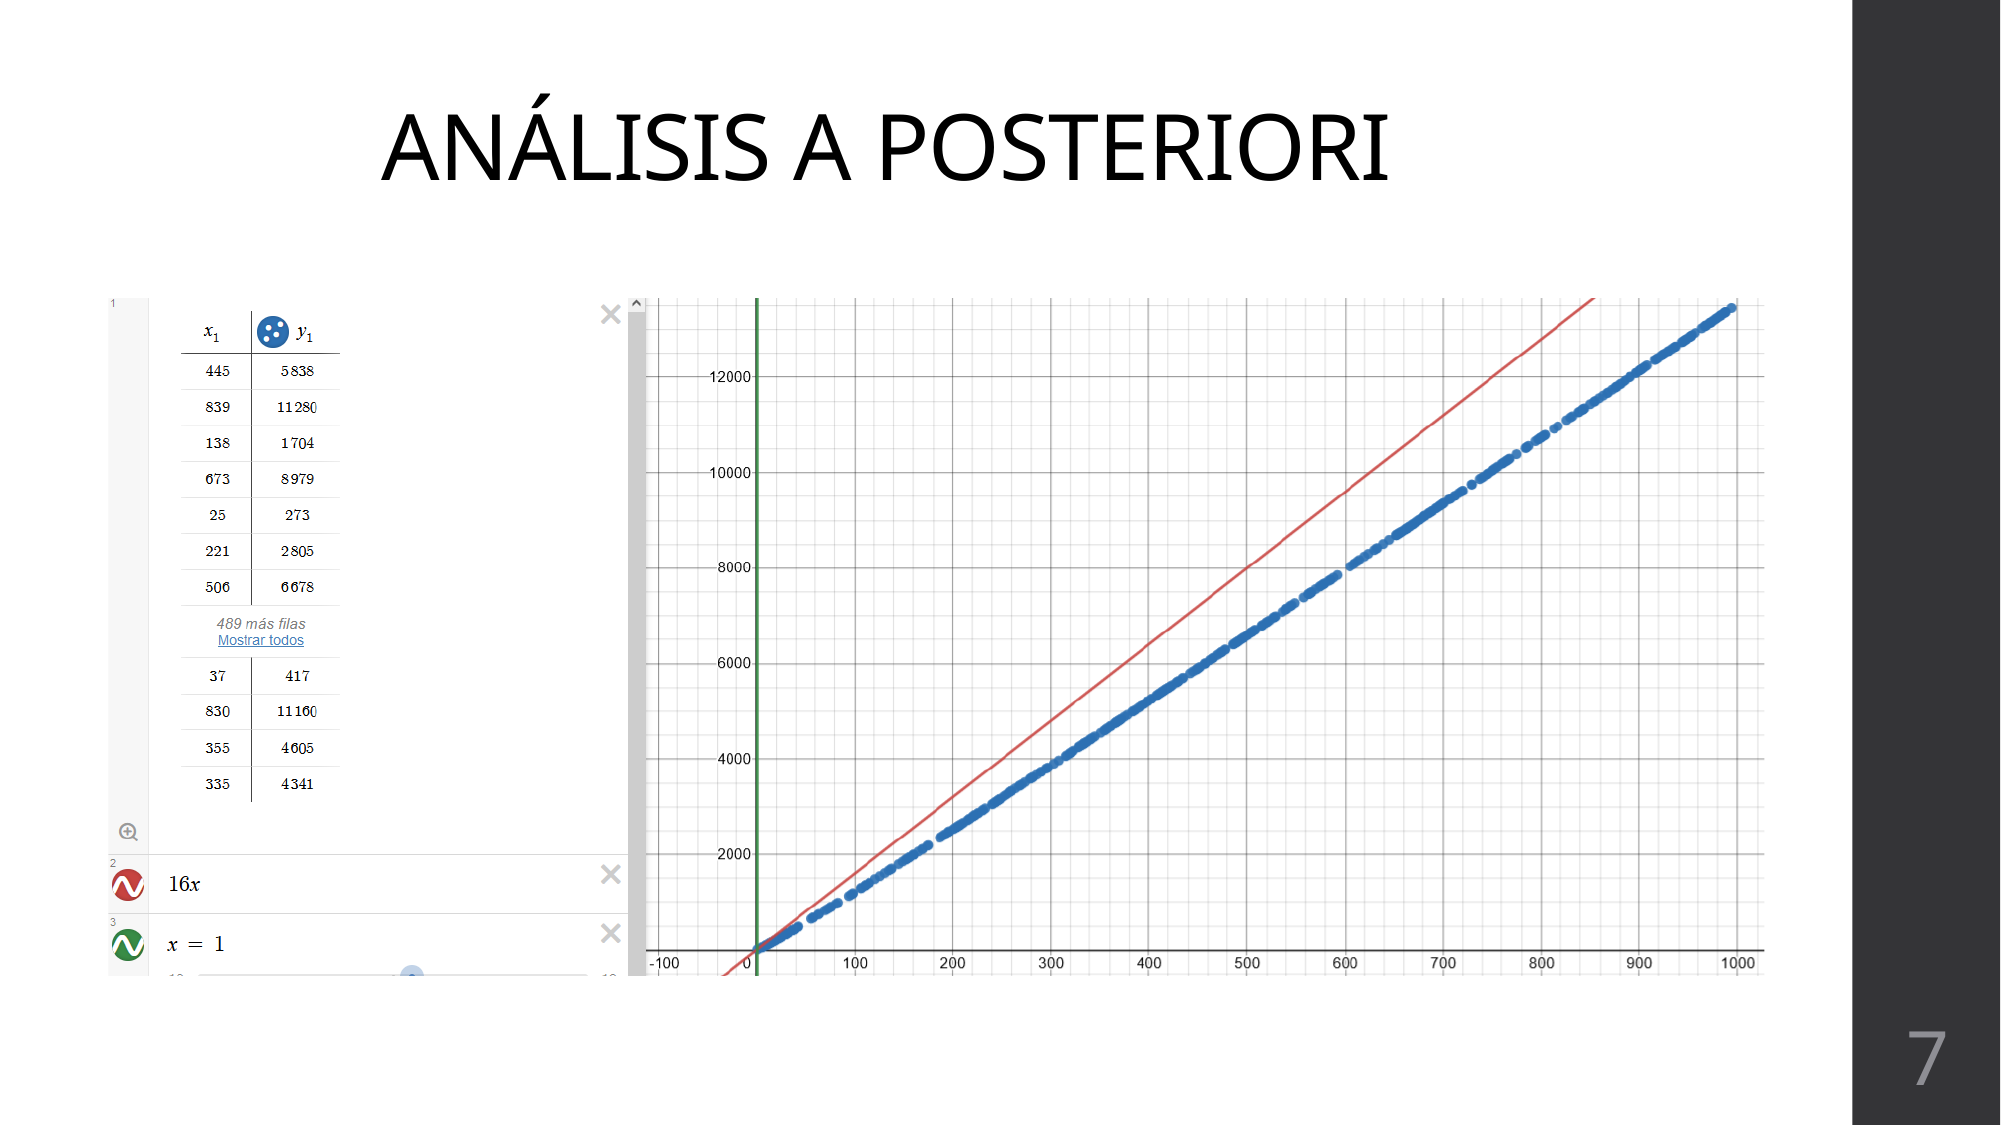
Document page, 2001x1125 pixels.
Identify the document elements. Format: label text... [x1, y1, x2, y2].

slide_number 7 [1852, 1012, 2000, 1110]
picture [108, 298, 1765, 976]
title ANÁLISIS A POSTERIORI [366, 86, 1634, 208]
